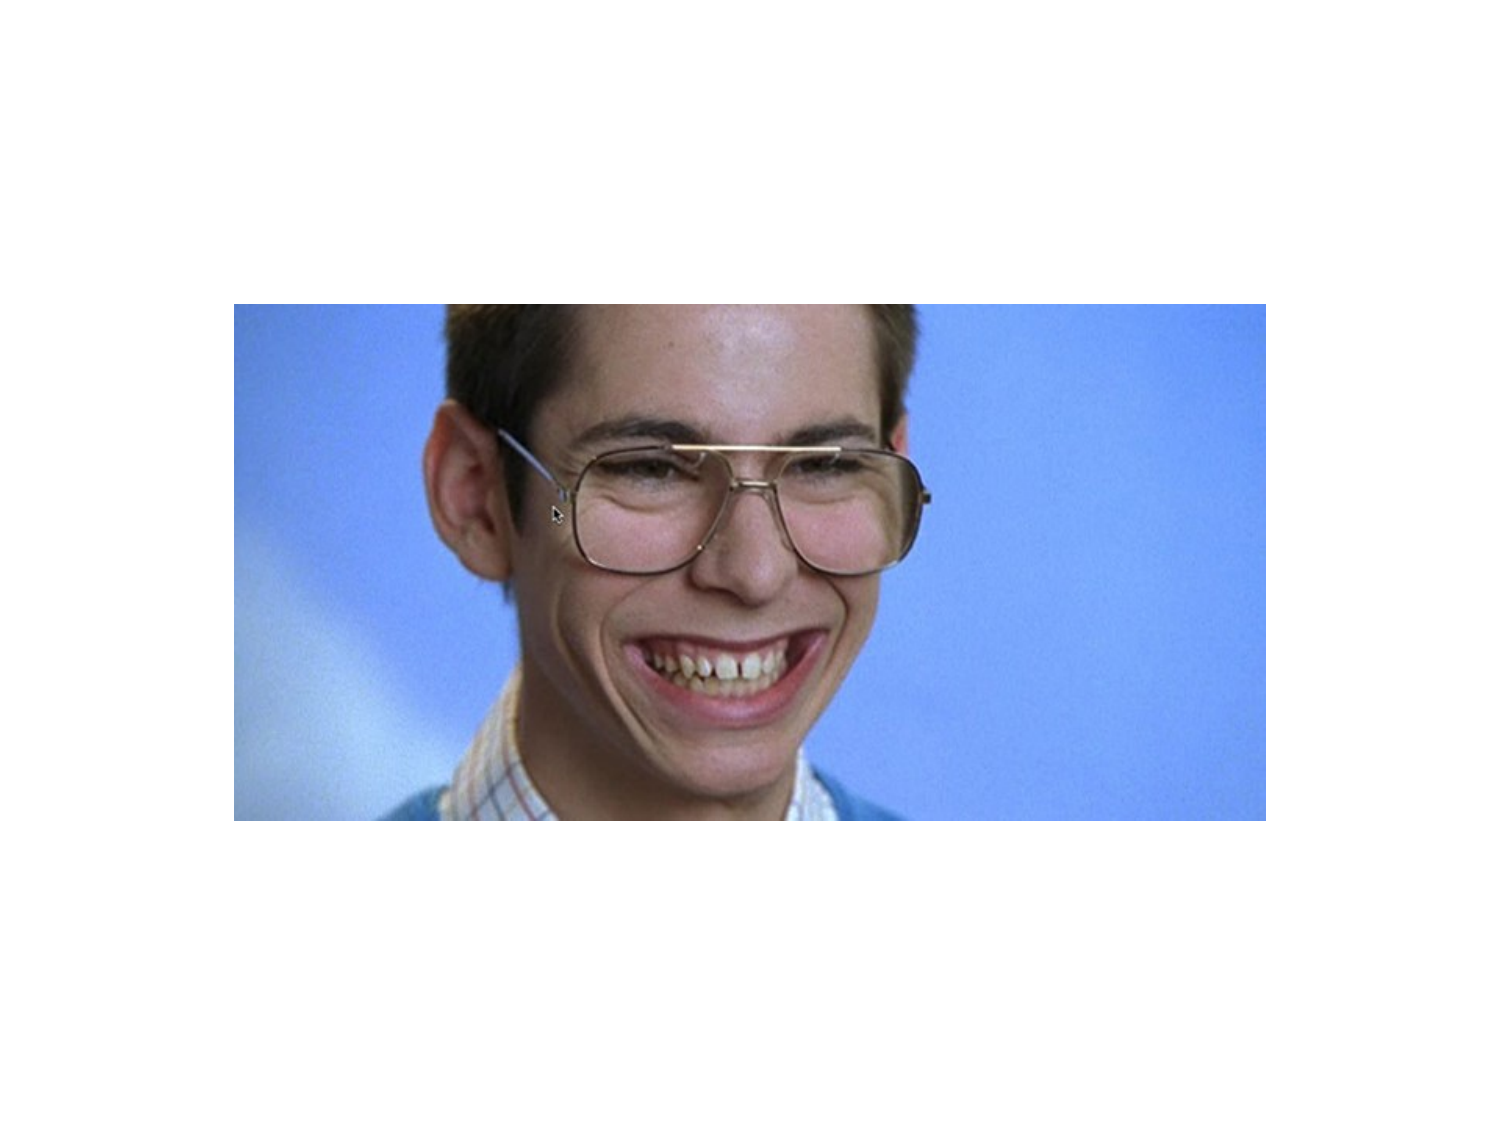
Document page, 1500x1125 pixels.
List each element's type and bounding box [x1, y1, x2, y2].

picture [234, 304, 1266, 821]
